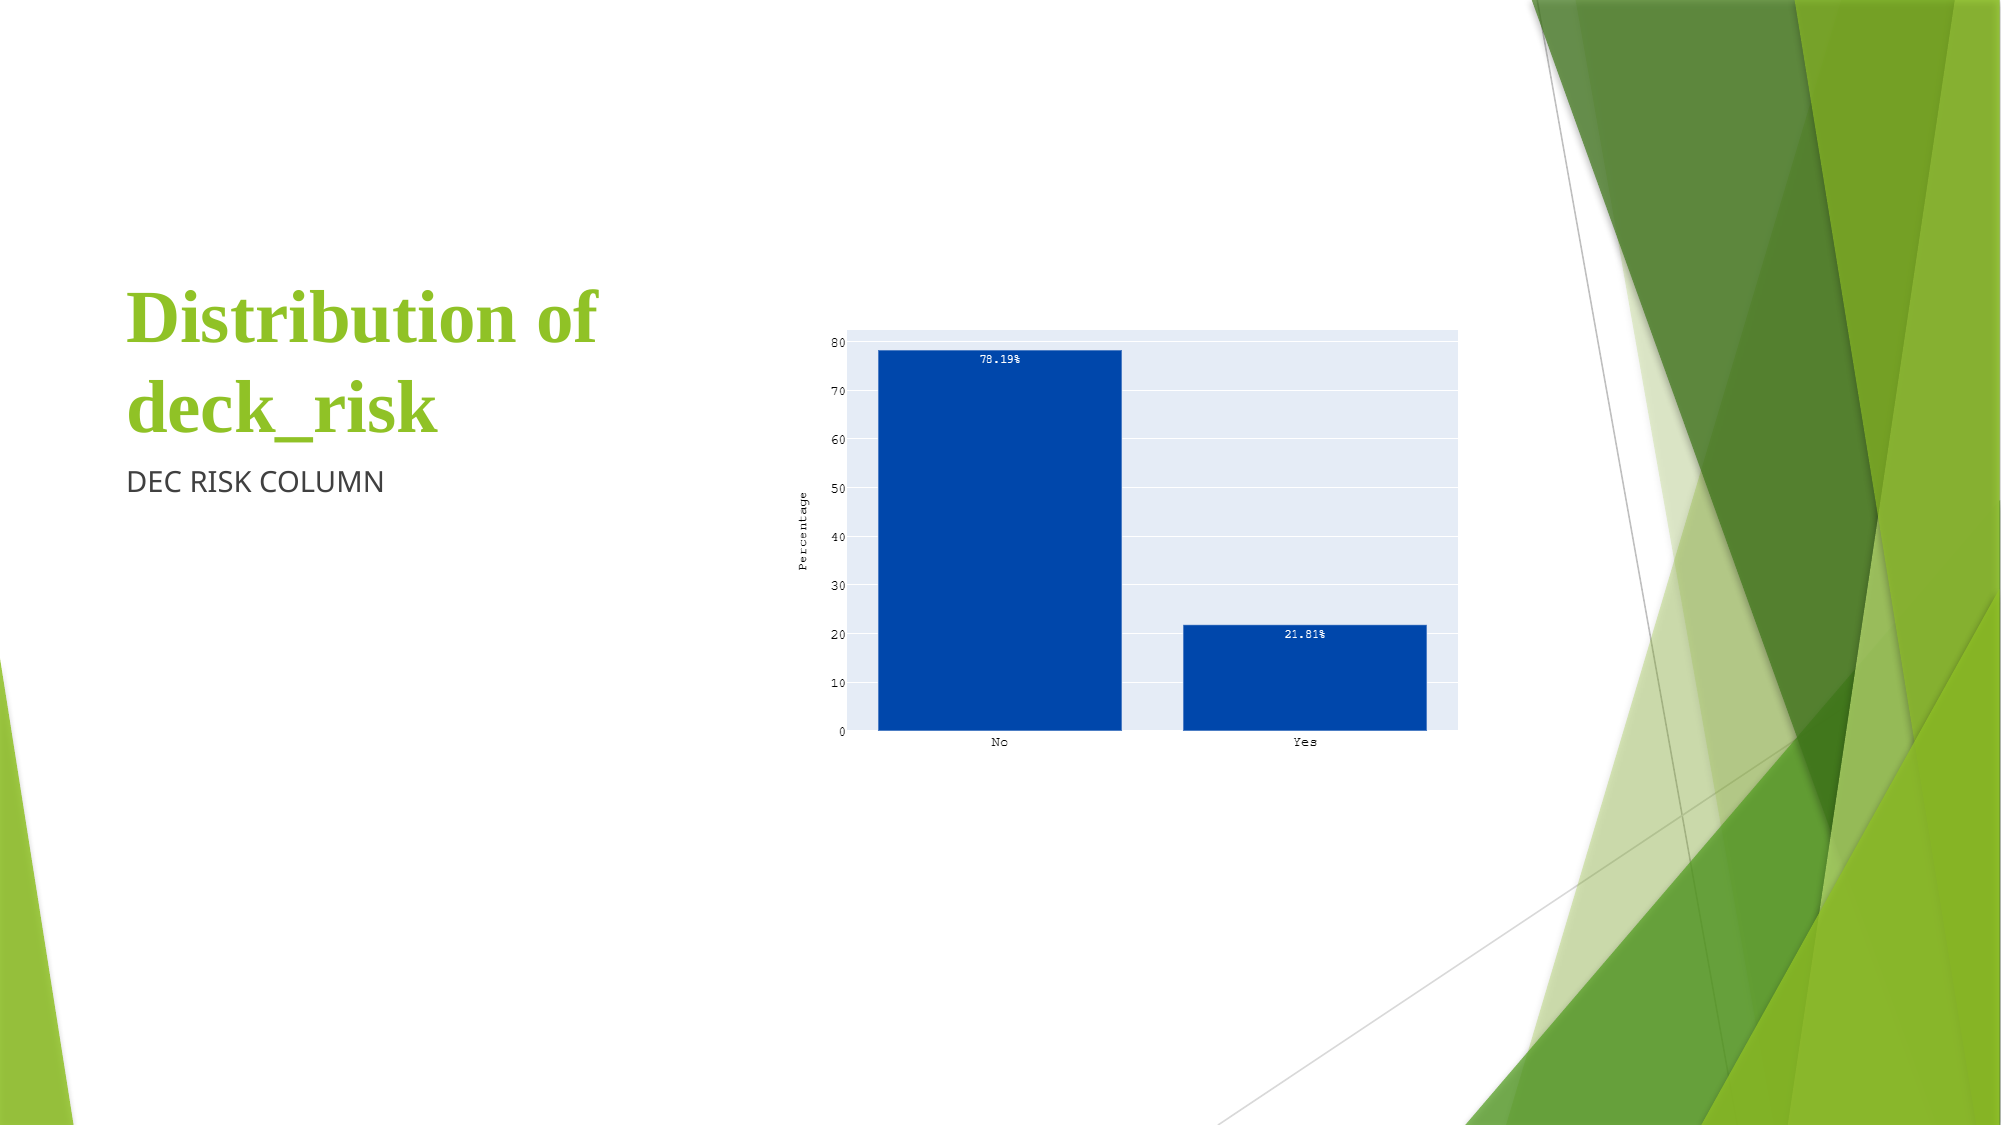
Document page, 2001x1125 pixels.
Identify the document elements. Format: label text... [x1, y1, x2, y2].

list DEC RISK COLUMN [111, 455, 744, 880]
title Distribution of deck_risk [111, 245, 744, 455]
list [780, 308, 1522, 768]
